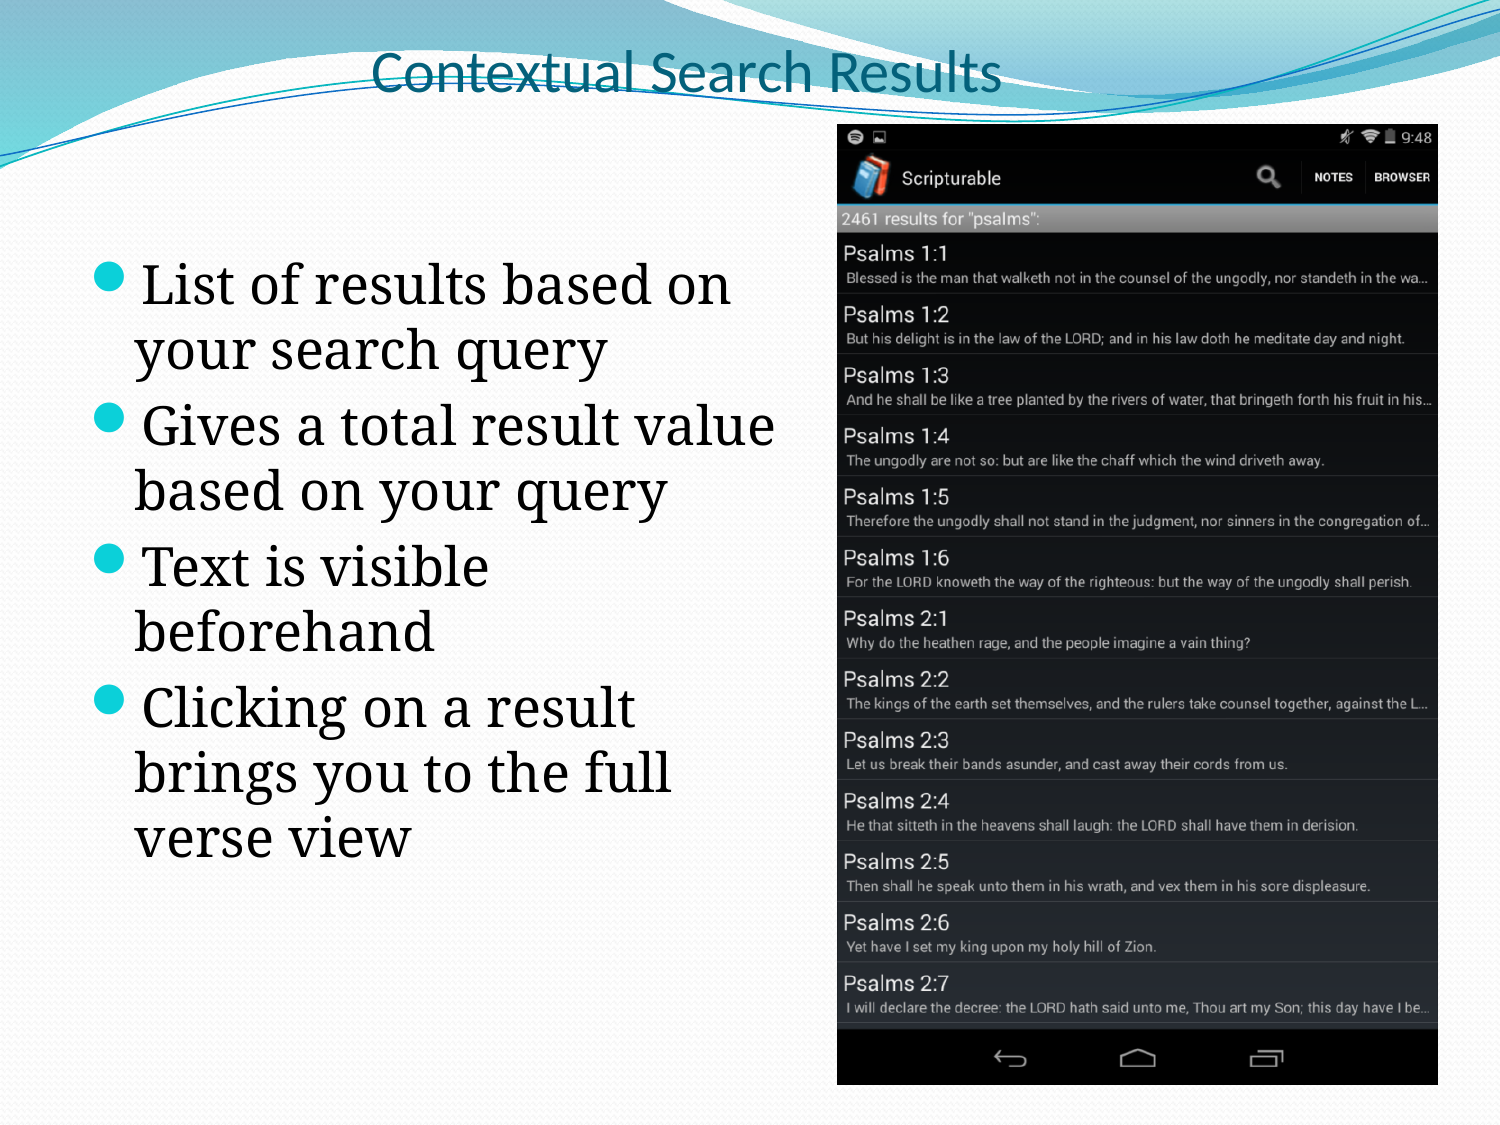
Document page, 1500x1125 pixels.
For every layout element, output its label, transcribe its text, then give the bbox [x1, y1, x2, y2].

list List of results based on your search query Gives a total result value based on your query Text is visible beforehand Clicking on a result brings you to the full verse view [75, 243, 800, 986]
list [837, 124, 1438, 1086]
title Contextual Search Results [87, 24, 1288, 105]
